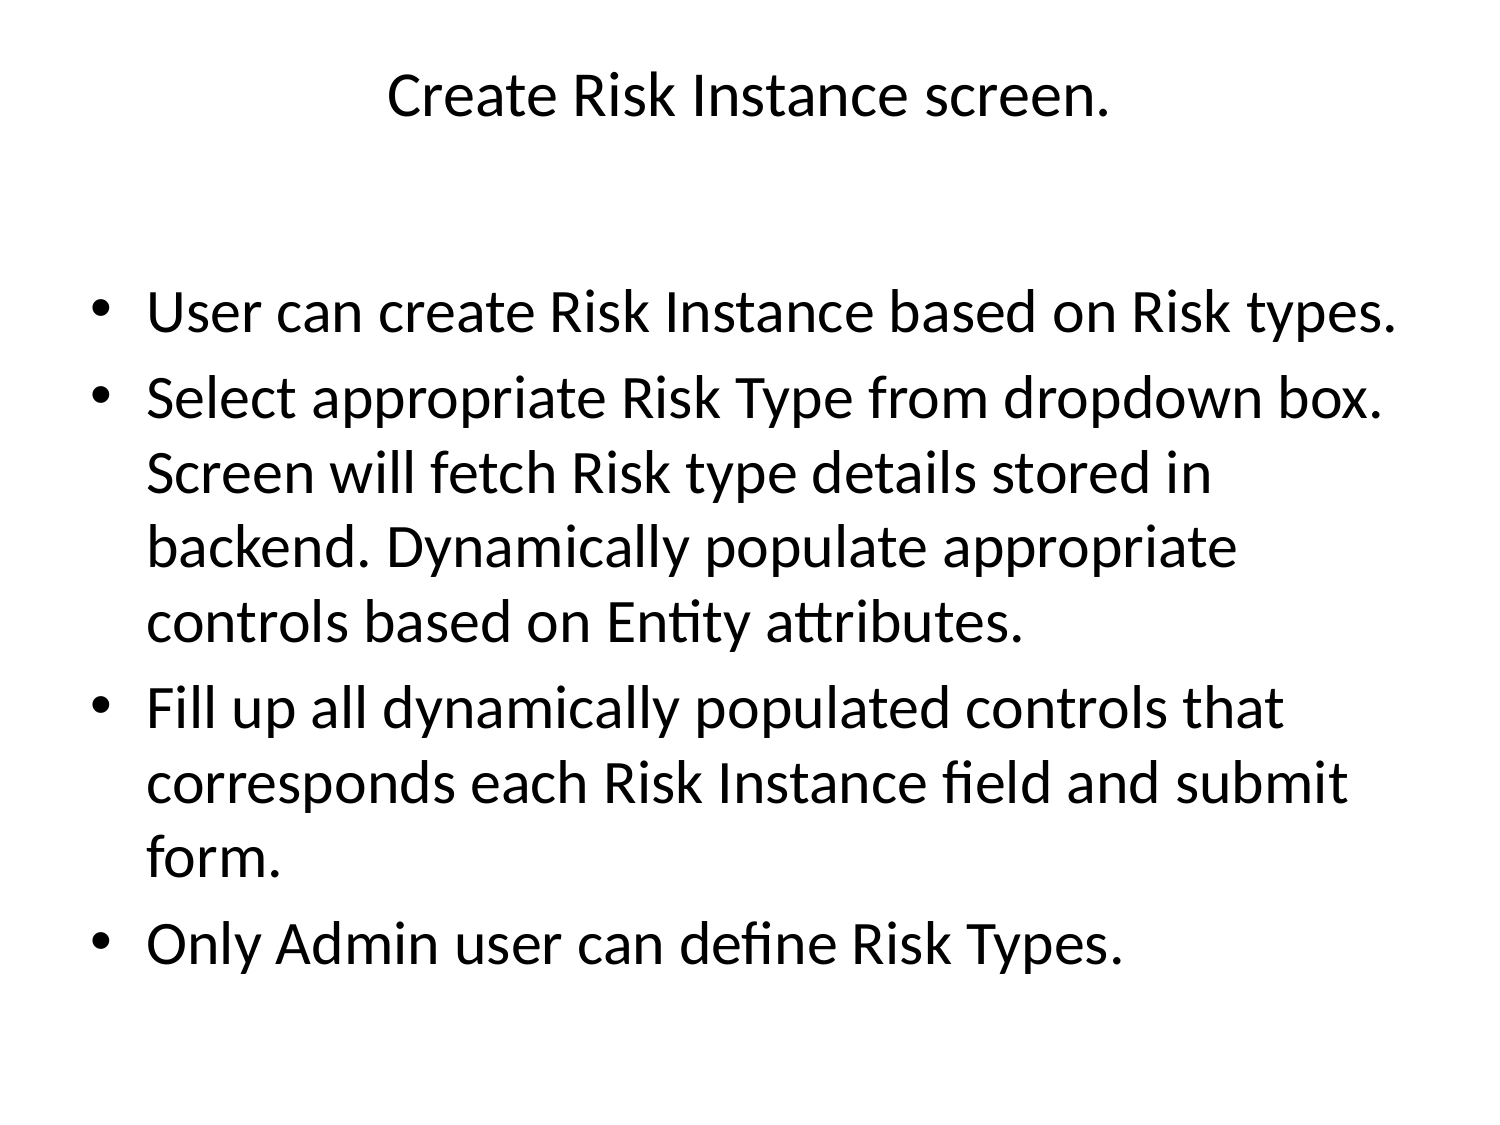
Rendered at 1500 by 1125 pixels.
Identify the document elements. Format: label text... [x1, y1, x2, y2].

list User can create Risk Instance based on Risk types. Select appropriate Risk Type from dropdown box. Screen will fetch Risk type details stored in backend. Dynamically populate appropriate controls based on Entity attributes. Fill up all dynamically populated controls that corresponds each Risk Instance field and submit form. Only Admin user can define Risk Types. [75, 262, 1425, 1005]
title Create Risk Instance screen. [75, 45, 1425, 138]
